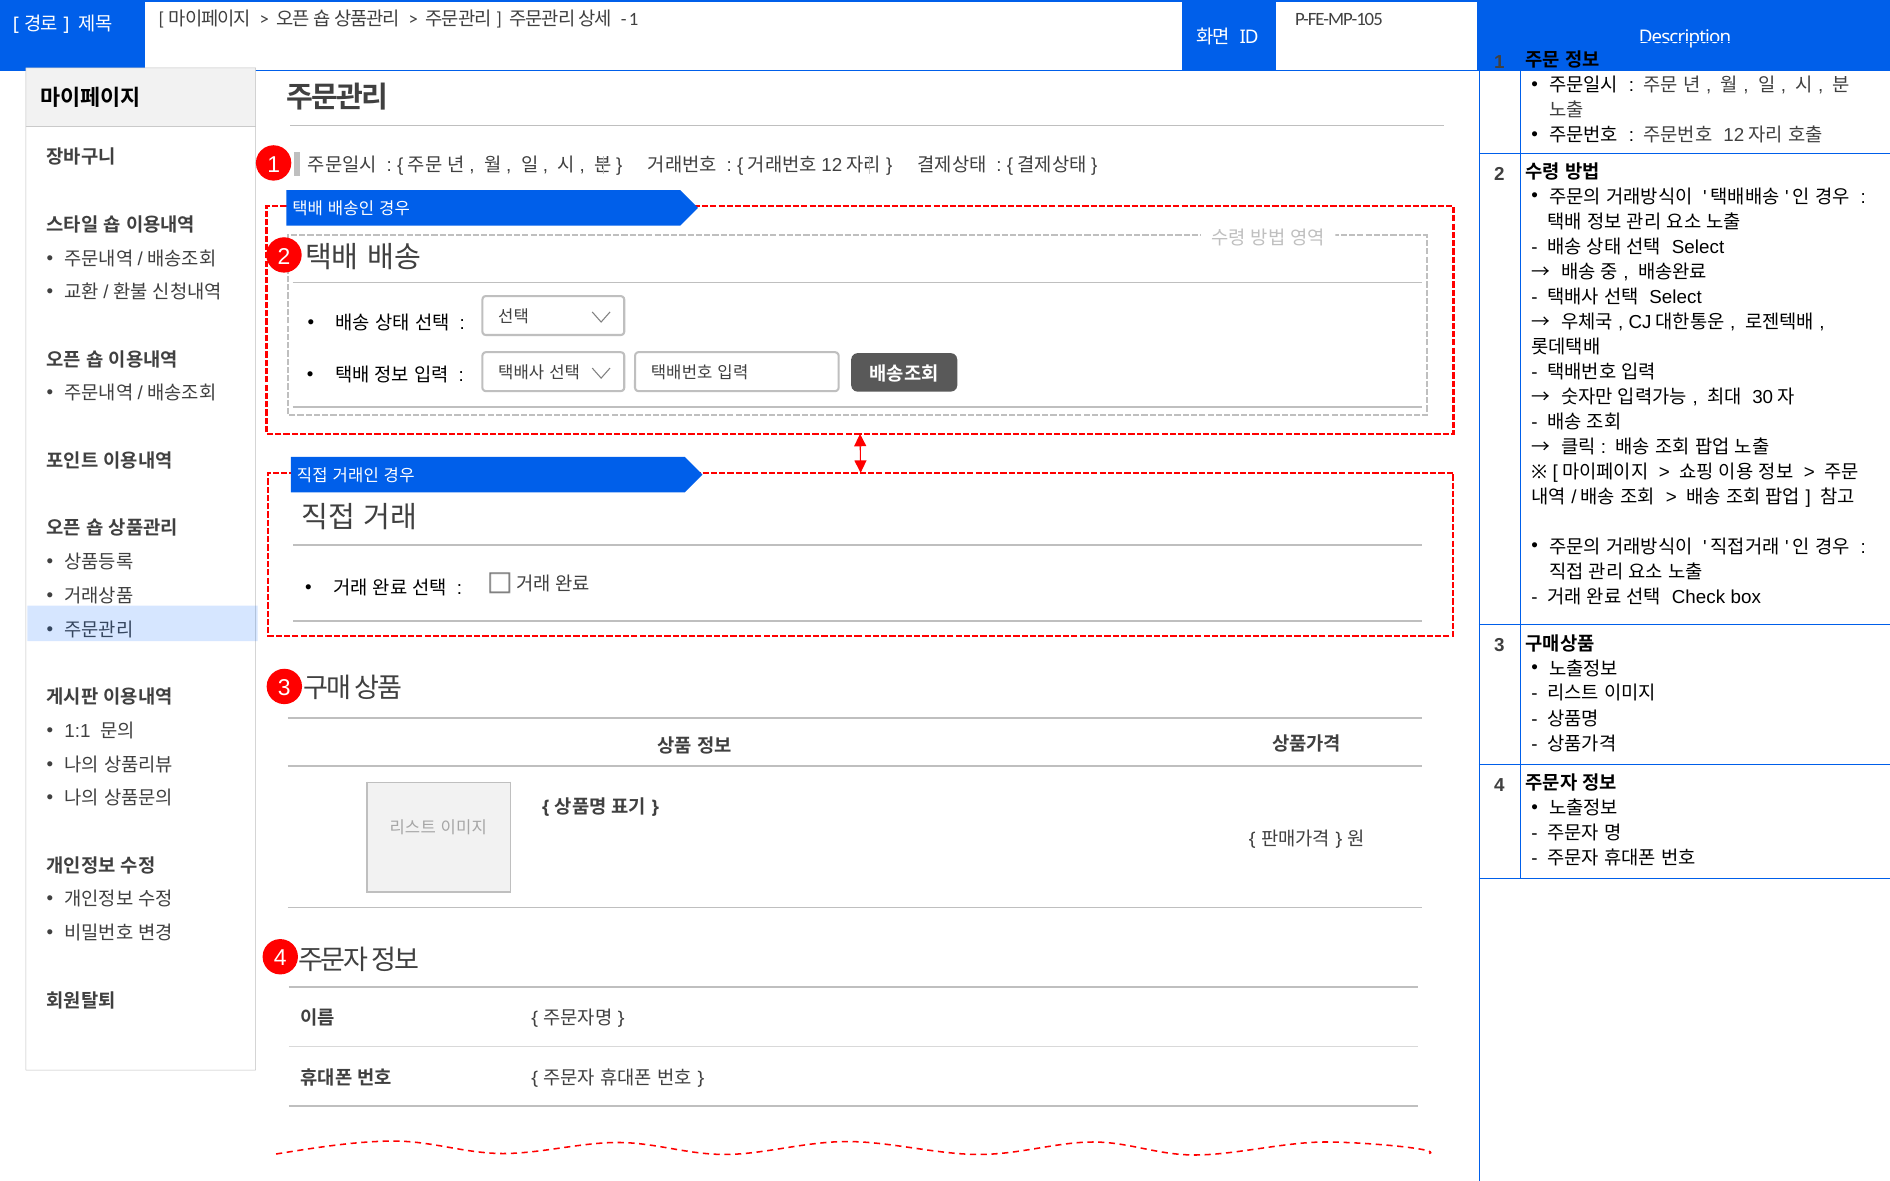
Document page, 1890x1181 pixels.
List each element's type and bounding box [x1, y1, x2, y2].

table_header [289, 988, 1418, 1046]
table_cell [1521, 154, 1890, 624]
picture [488, 571, 512, 595]
table_header [1480, 42, 1520, 153]
table_cell [1521, 625, 1890, 764]
text_box [254, 144, 1377, 183]
list [143, 0, 1180, 39]
table_cell [288, 767, 1422, 907]
text_box [276, 1129, 1431, 1168]
table_cell [1480, 154, 1520, 624]
text_box [26, 605, 259, 642]
table_cell [1521, 765, 1890, 878]
table_header [293, 546, 1422, 620]
text_box [373, 809, 503, 844]
text_box [261, 937, 541, 976]
table_cell [1480, 625, 1520, 764]
text_box [265, 667, 614, 706]
table_header [368, 783, 510, 891]
text_box [265, 189, 1455, 637]
table_header [288, 719, 1422, 765]
table_cell [289, 1047, 1418, 1105]
table_cell [1480, 765, 1520, 878]
table_cell [1480, 879, 1890, 1181]
text_box [286, 78, 1444, 126]
table_header [1521, 42, 1890, 153]
title [1275, 1, 1478, 39]
